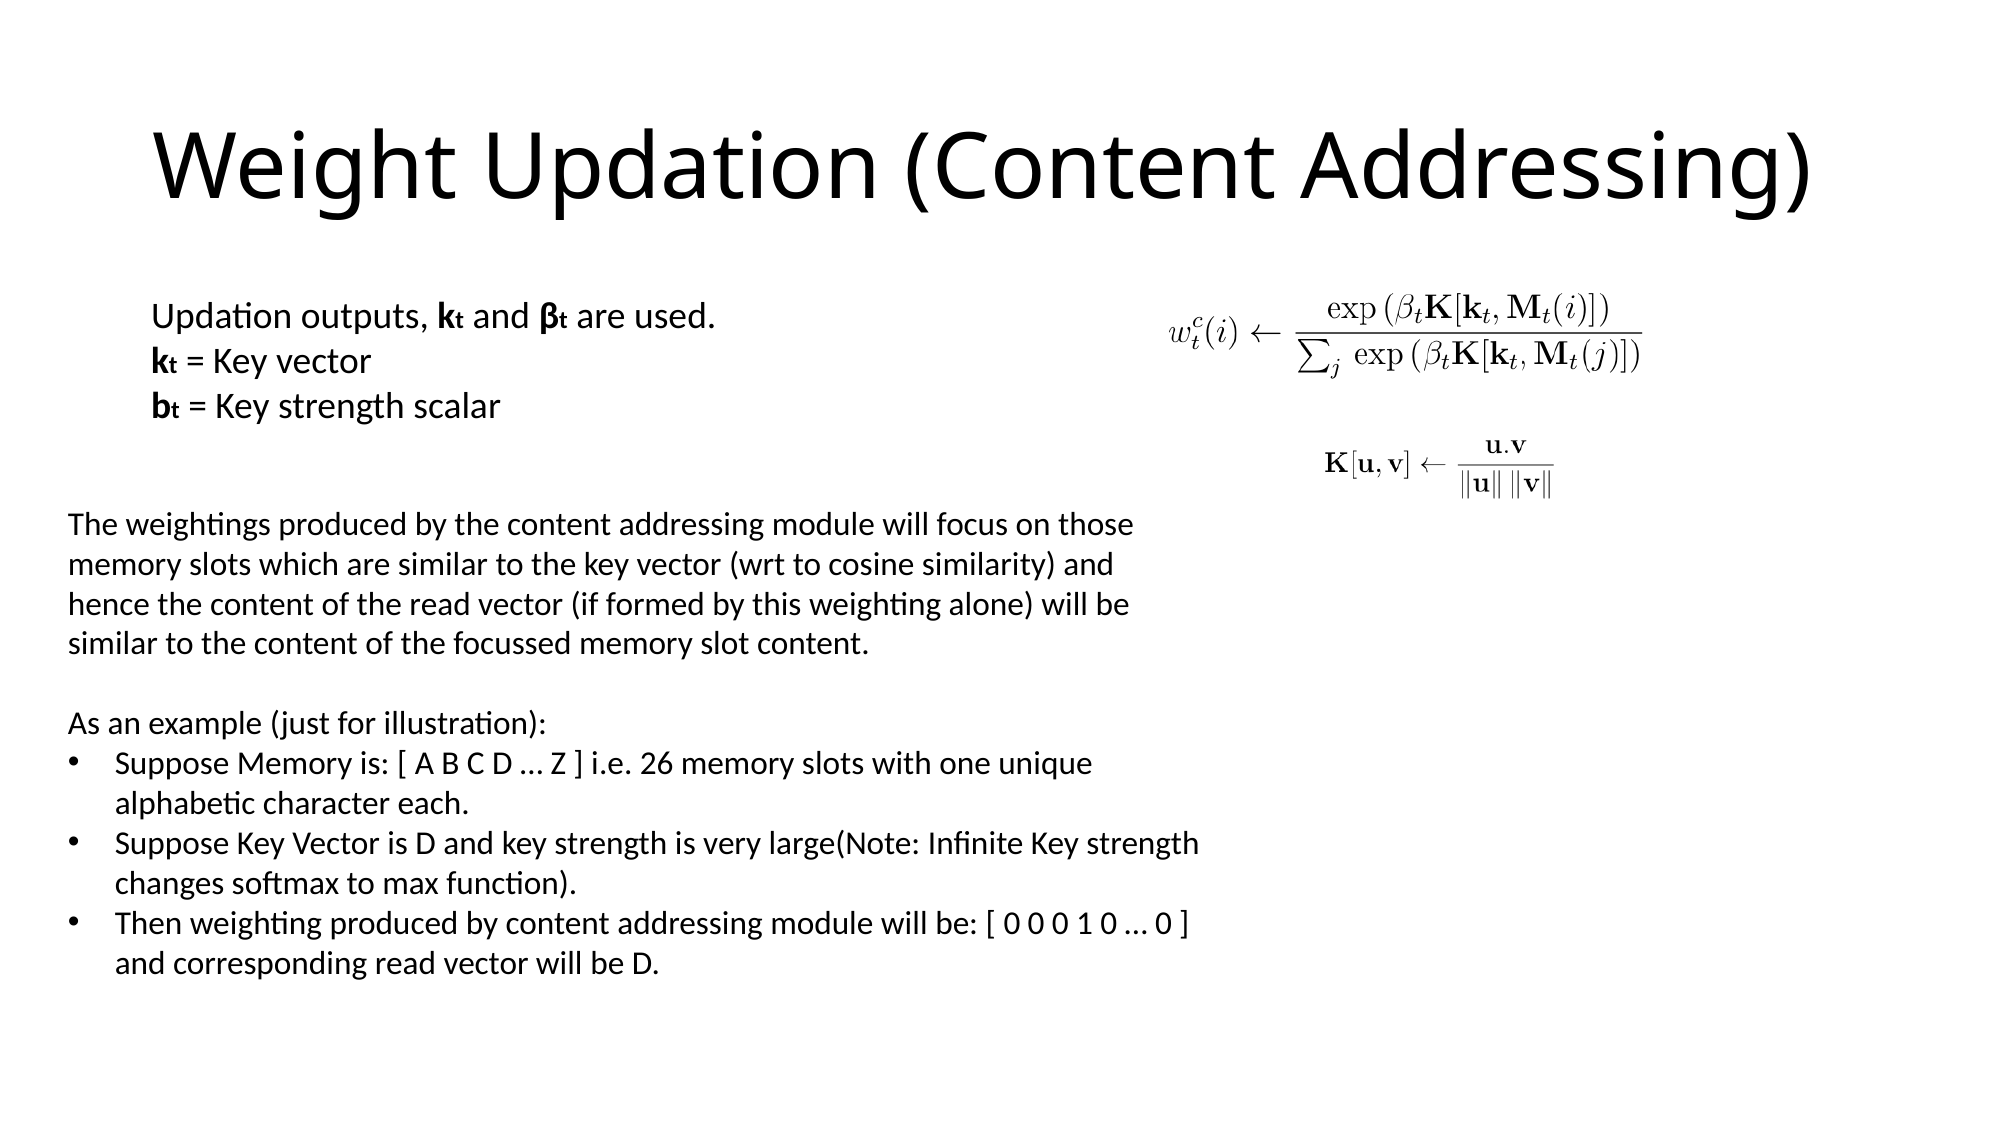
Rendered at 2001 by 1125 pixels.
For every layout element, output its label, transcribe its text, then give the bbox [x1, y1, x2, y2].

text_box Updation outputs, kt and βt are used. kt = Key vector bt = Key strength scalar [136, 283, 1163, 479]
picture [1110, 246, 1713, 391]
text_box The weightings produced by the content addressing module will focus on those memory slots which are similar to the key vector (wrt to cosine similarity) and hence the content of the read vector (if formed by this weighting alone) will be similar to the content of the focussed memory slot content. As an example (just for illustration): Suppose Memory is: [ A B C D … Z ] i.e. 26 memory slots with one unique alphabetic character each. Suppose Key Vector is D and key strength is very large(Note: Infinite Key strength changes softmax to max function). Then weighting produced by content addressing module will be: [ 0 0 0 1 0 … 0 ] and corresponding read vector will be D. [53, 494, 1218, 989]
picture [1299, 404, 1617, 538]
title Weight Updation (Content Addressing) [137, 59, 1863, 278]
